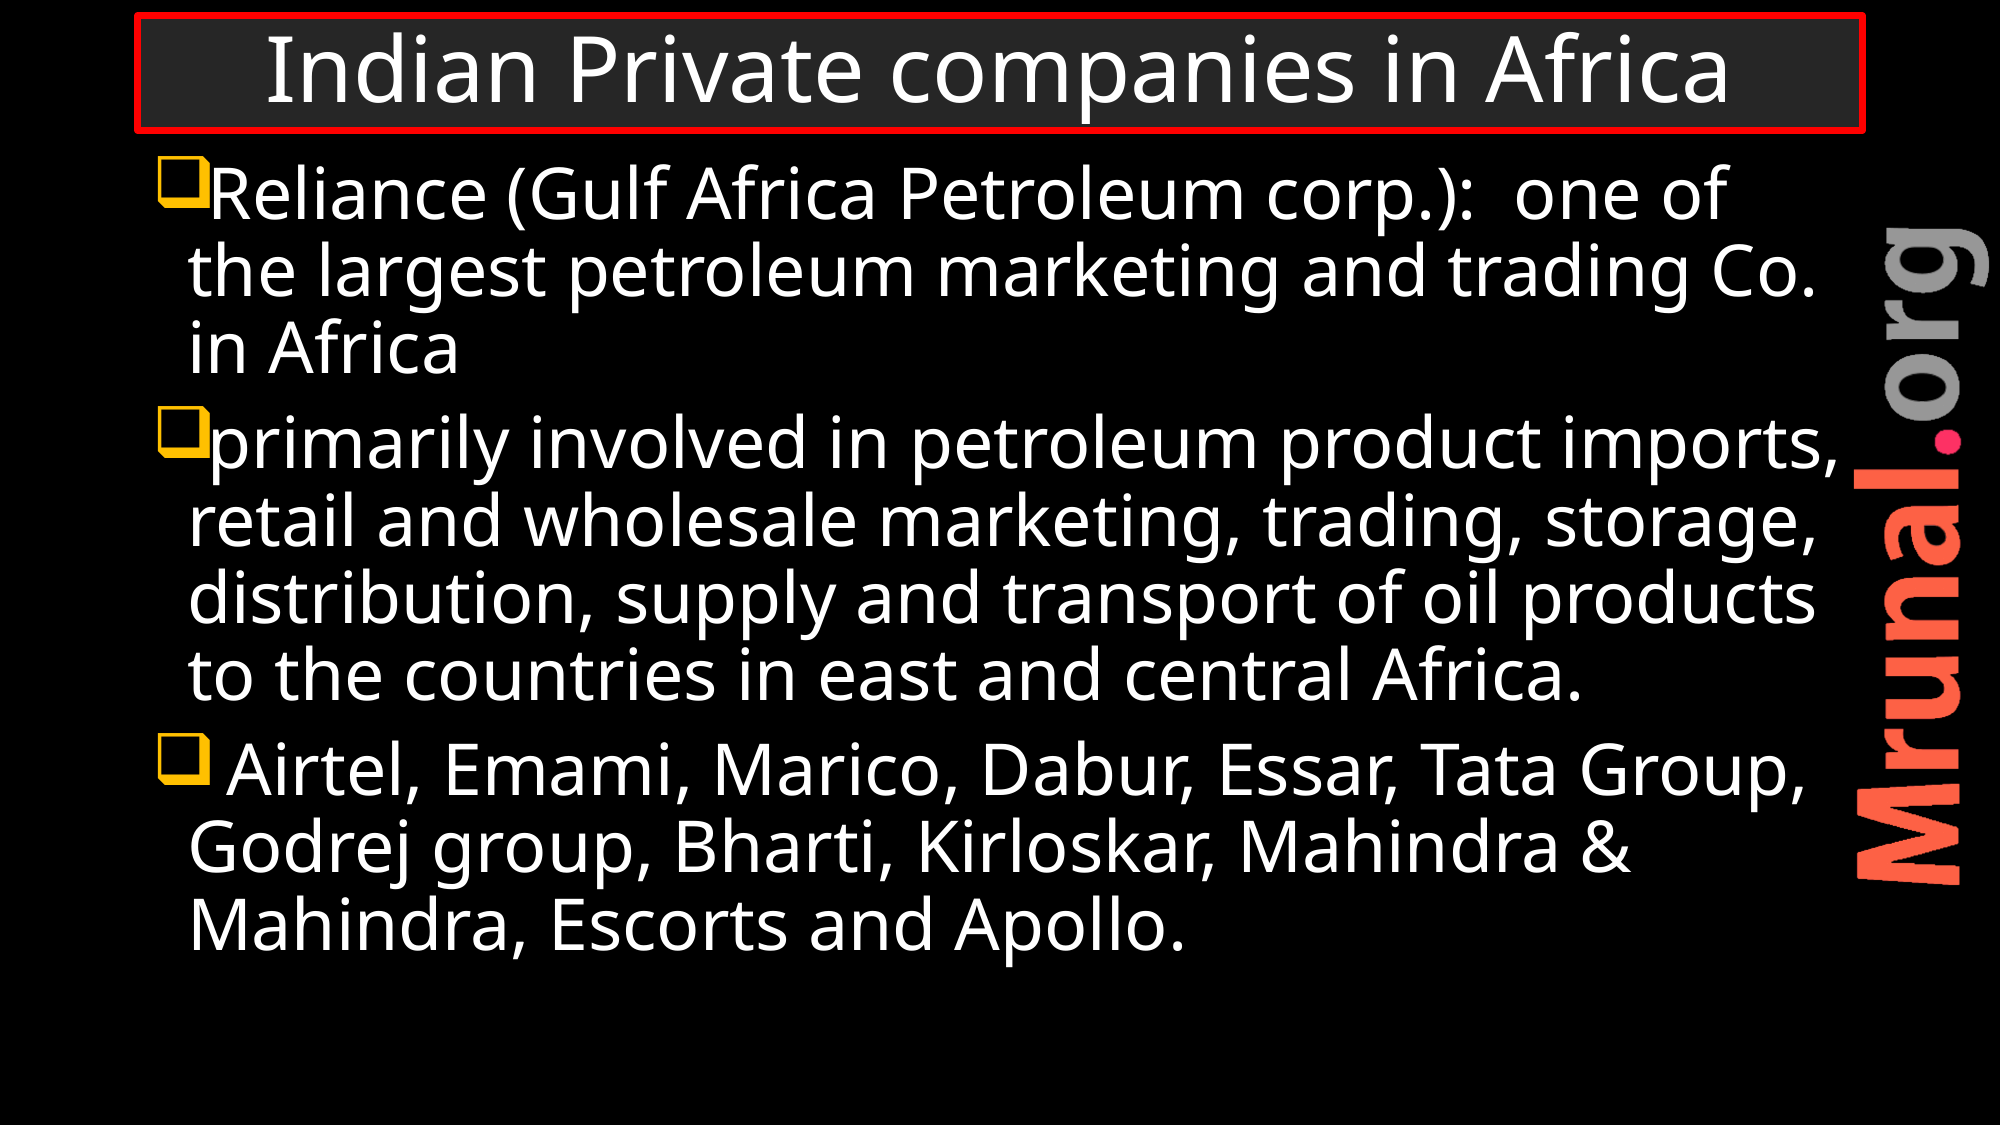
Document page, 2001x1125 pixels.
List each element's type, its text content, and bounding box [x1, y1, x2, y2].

picture [1863, 223, 2000, 894]
title Indian Private companies in Africa [134, 12, 1866, 134]
list Reliance (Gulf Africa Petroleum corp.): one of the largest petroleum marketing and trading Co. in Africa primarily involved in petroleum product imports, retail and wholesale marketing, trading, storage, distribution, supply and transport of oil products to the countries in east and central Africa. Airtel, Emami, Marico, Dabur, Essar, Tata Group, Godrej group, Bharti, Kirloskar, Mahindra & Mahindra, Escorts and Apollo. [137, 149, 1863, 1014]
